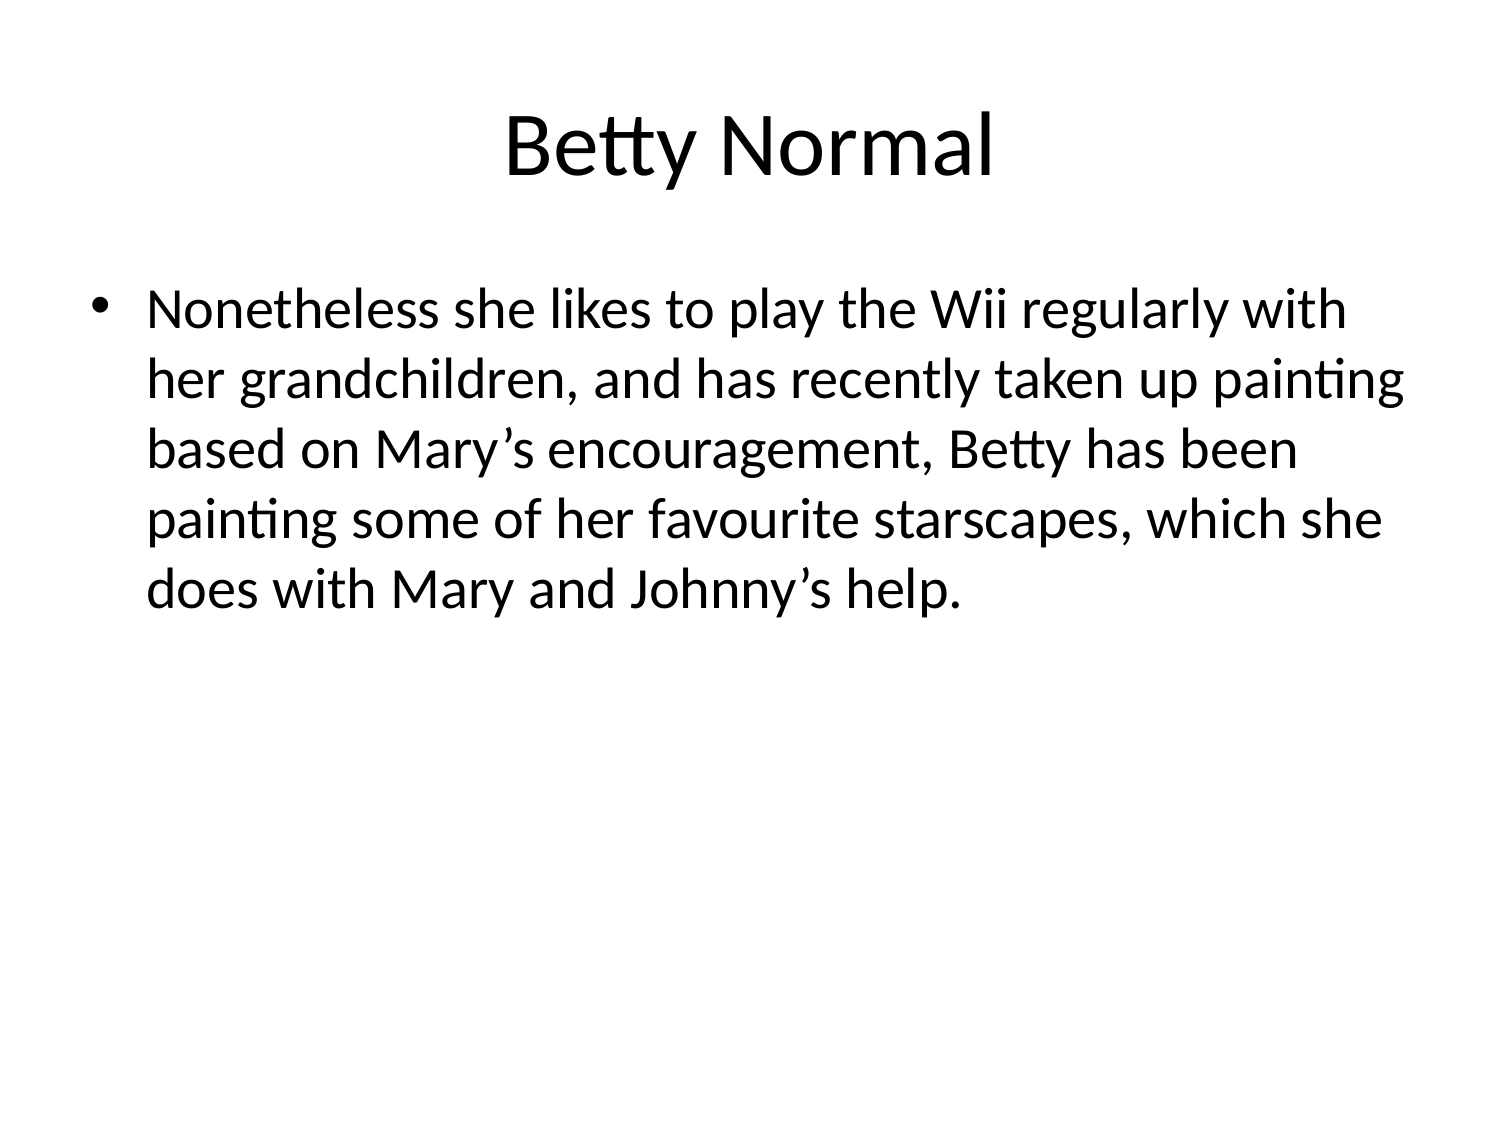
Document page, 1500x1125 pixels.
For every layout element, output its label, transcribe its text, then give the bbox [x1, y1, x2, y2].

title Betty Normal [75, 45, 1425, 233]
list Nonetheless she likes to play the Wii regularly with her grandchildren, and has recently taken up painting based on Mary’s encouragement, Betty has been painting some of her favourite starscapes, which she does with Mary and Johnny’s help. [75, 262, 1425, 1005]
